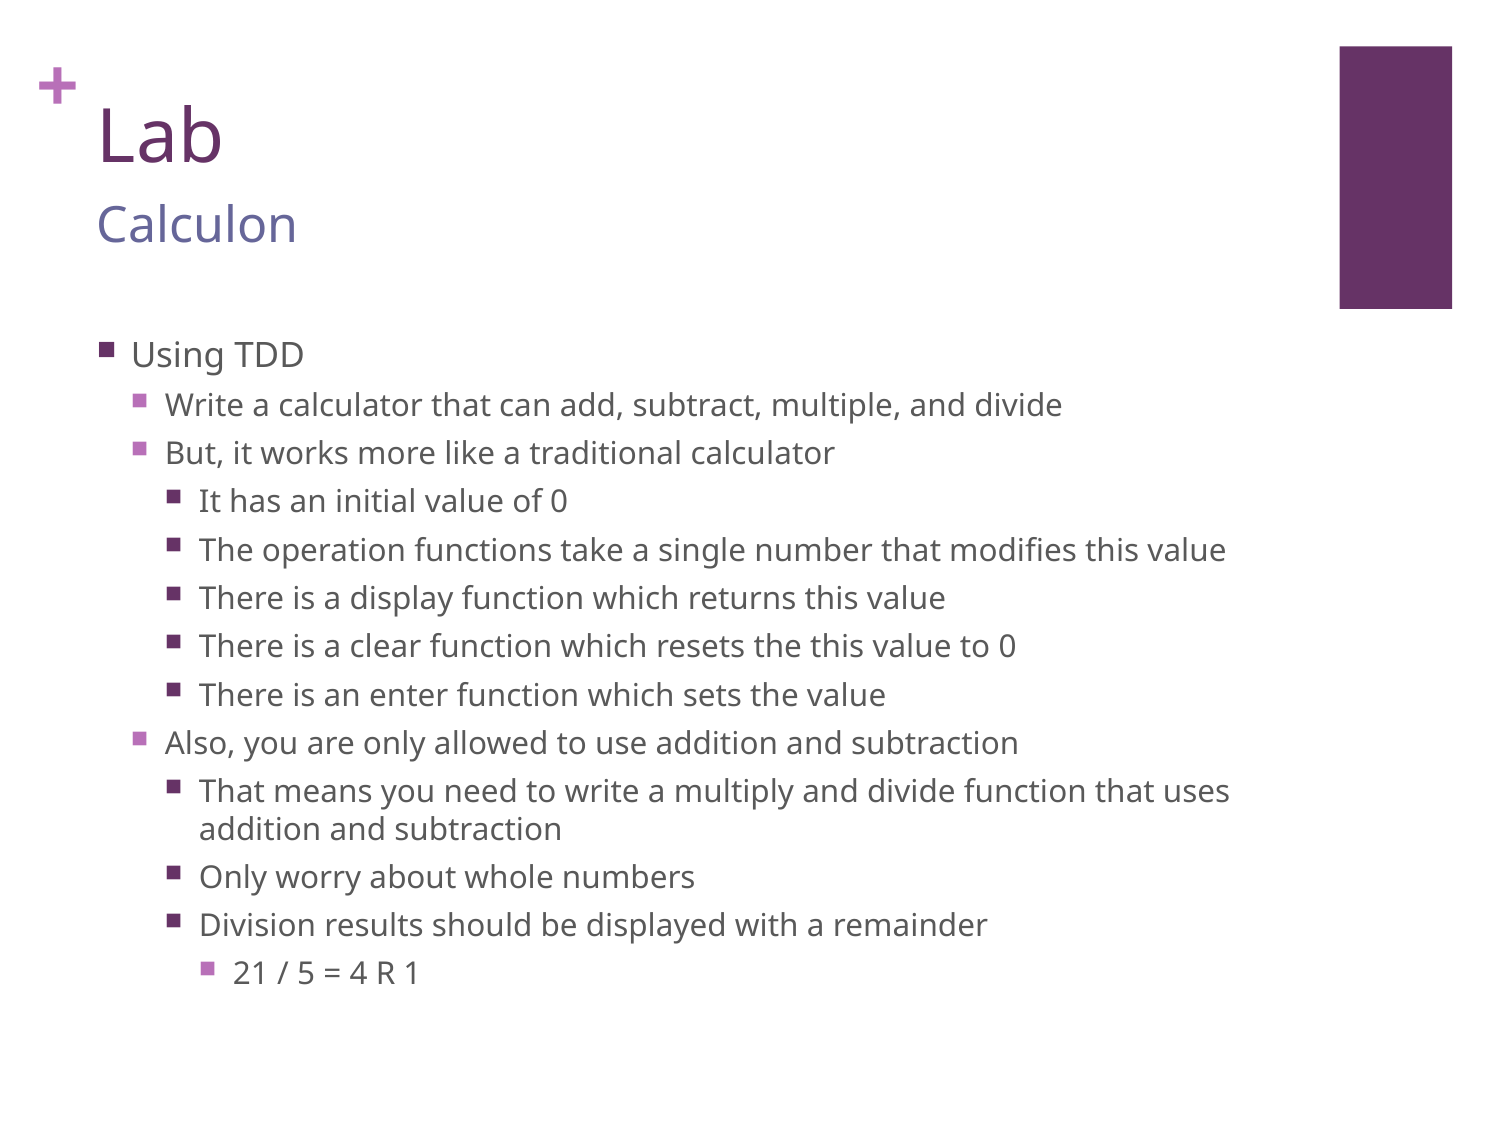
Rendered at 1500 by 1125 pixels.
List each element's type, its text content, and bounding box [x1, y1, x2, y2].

list Using TDD Write a calculator that can add, subtract, multiple, and divide But, it works more like a traditional calculator It has an initial value of 0 The operation functions take a single number that modifies this value There is a display function which returns this value There is a clear function which resets the this value to 0 There is an enter function which sets the value Also, you are only allowed to use addition and subtraction That means you need to write a multiply and divide function that uses addition and subtraction Only worry about whole numbers Division results should be displayed with a remainder 21 / 5 = 4 R 1 [81, 324, 1322, 1005]
title Lab [81, 22, 1322, 185]
list Calculon [81, 185, 1322, 313]
